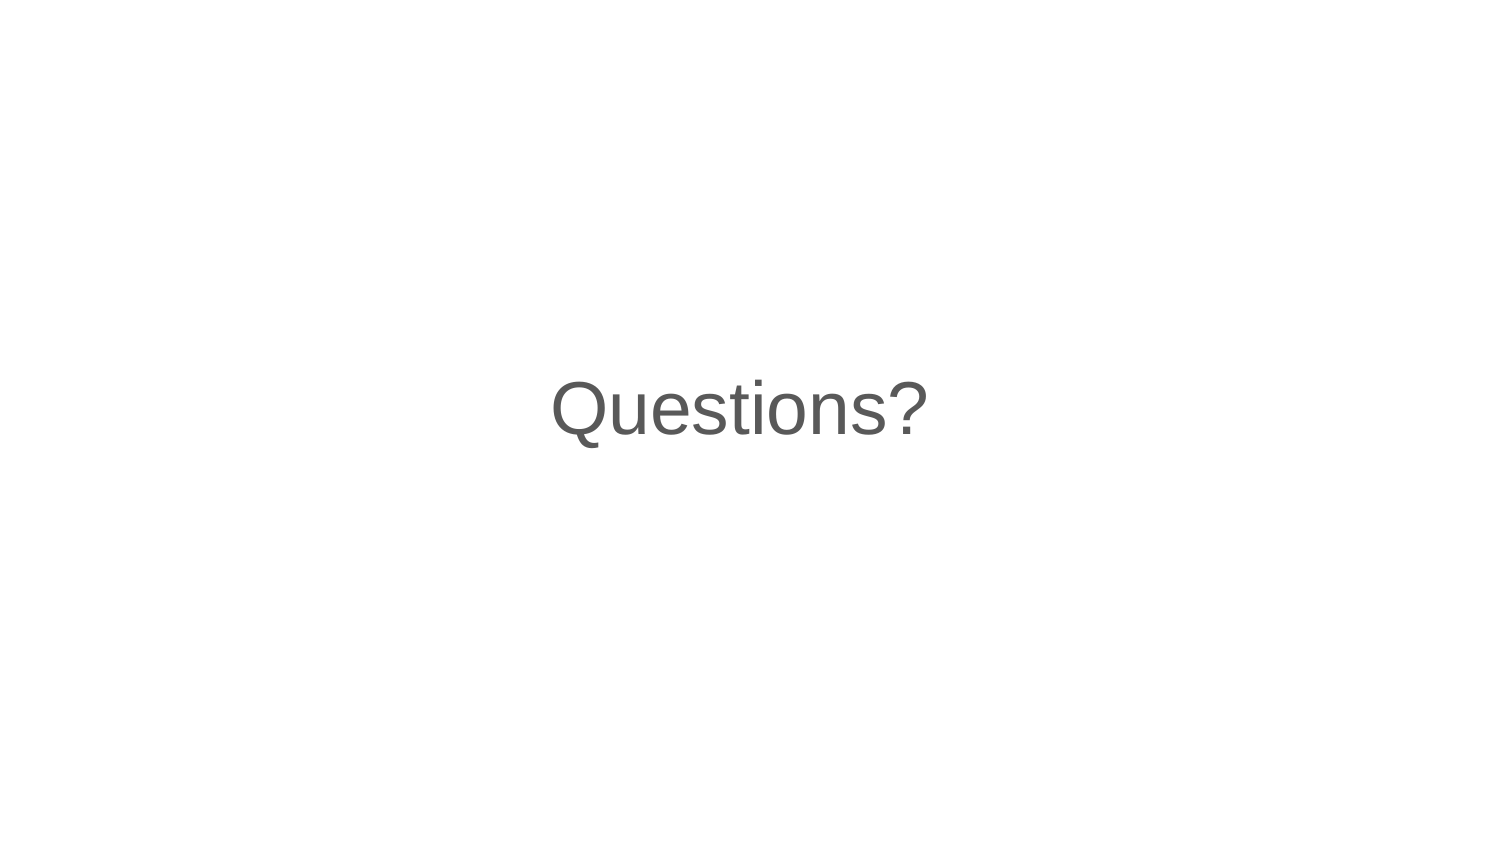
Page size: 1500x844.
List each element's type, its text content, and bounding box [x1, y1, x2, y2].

text_box Questions? [535, 344, 965, 500]
